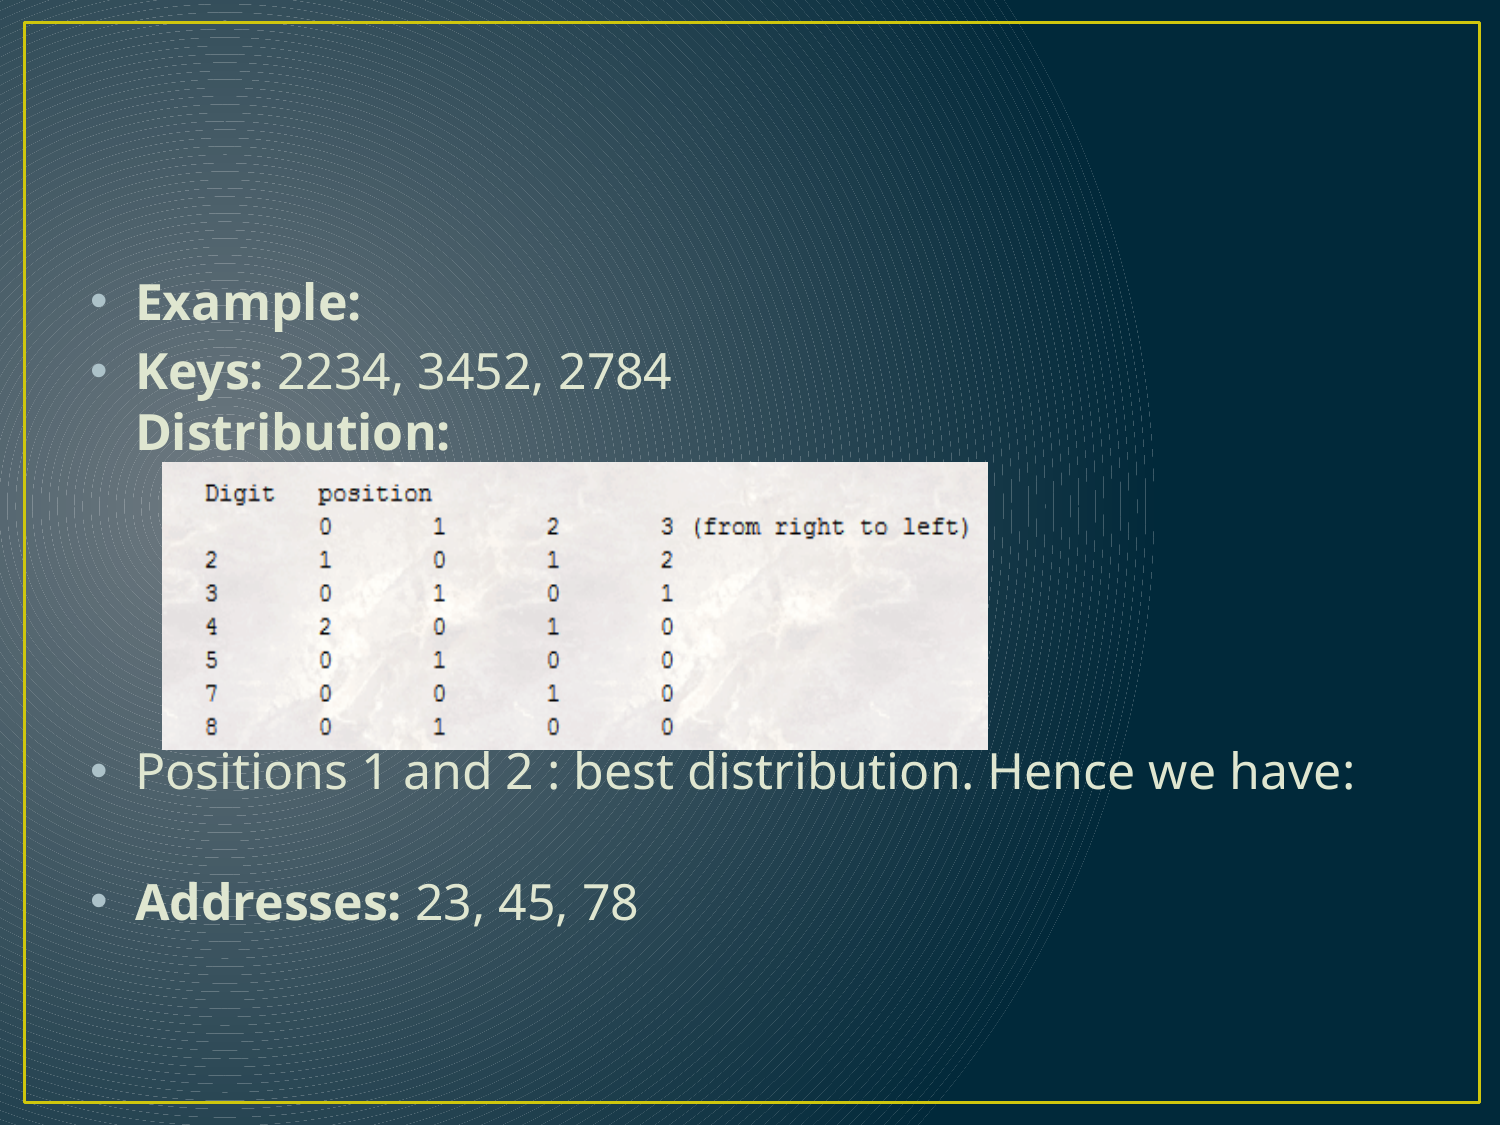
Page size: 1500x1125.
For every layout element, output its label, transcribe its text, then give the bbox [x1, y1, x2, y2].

picture [162, 462, 988, 751]
list Example: Keys: 2234, 3452, 2784 Distribution: Positions 1 and 2 : best distribution. Hence we have: Addresses: 23, 45, 78 [75, 262, 1425, 1005]
